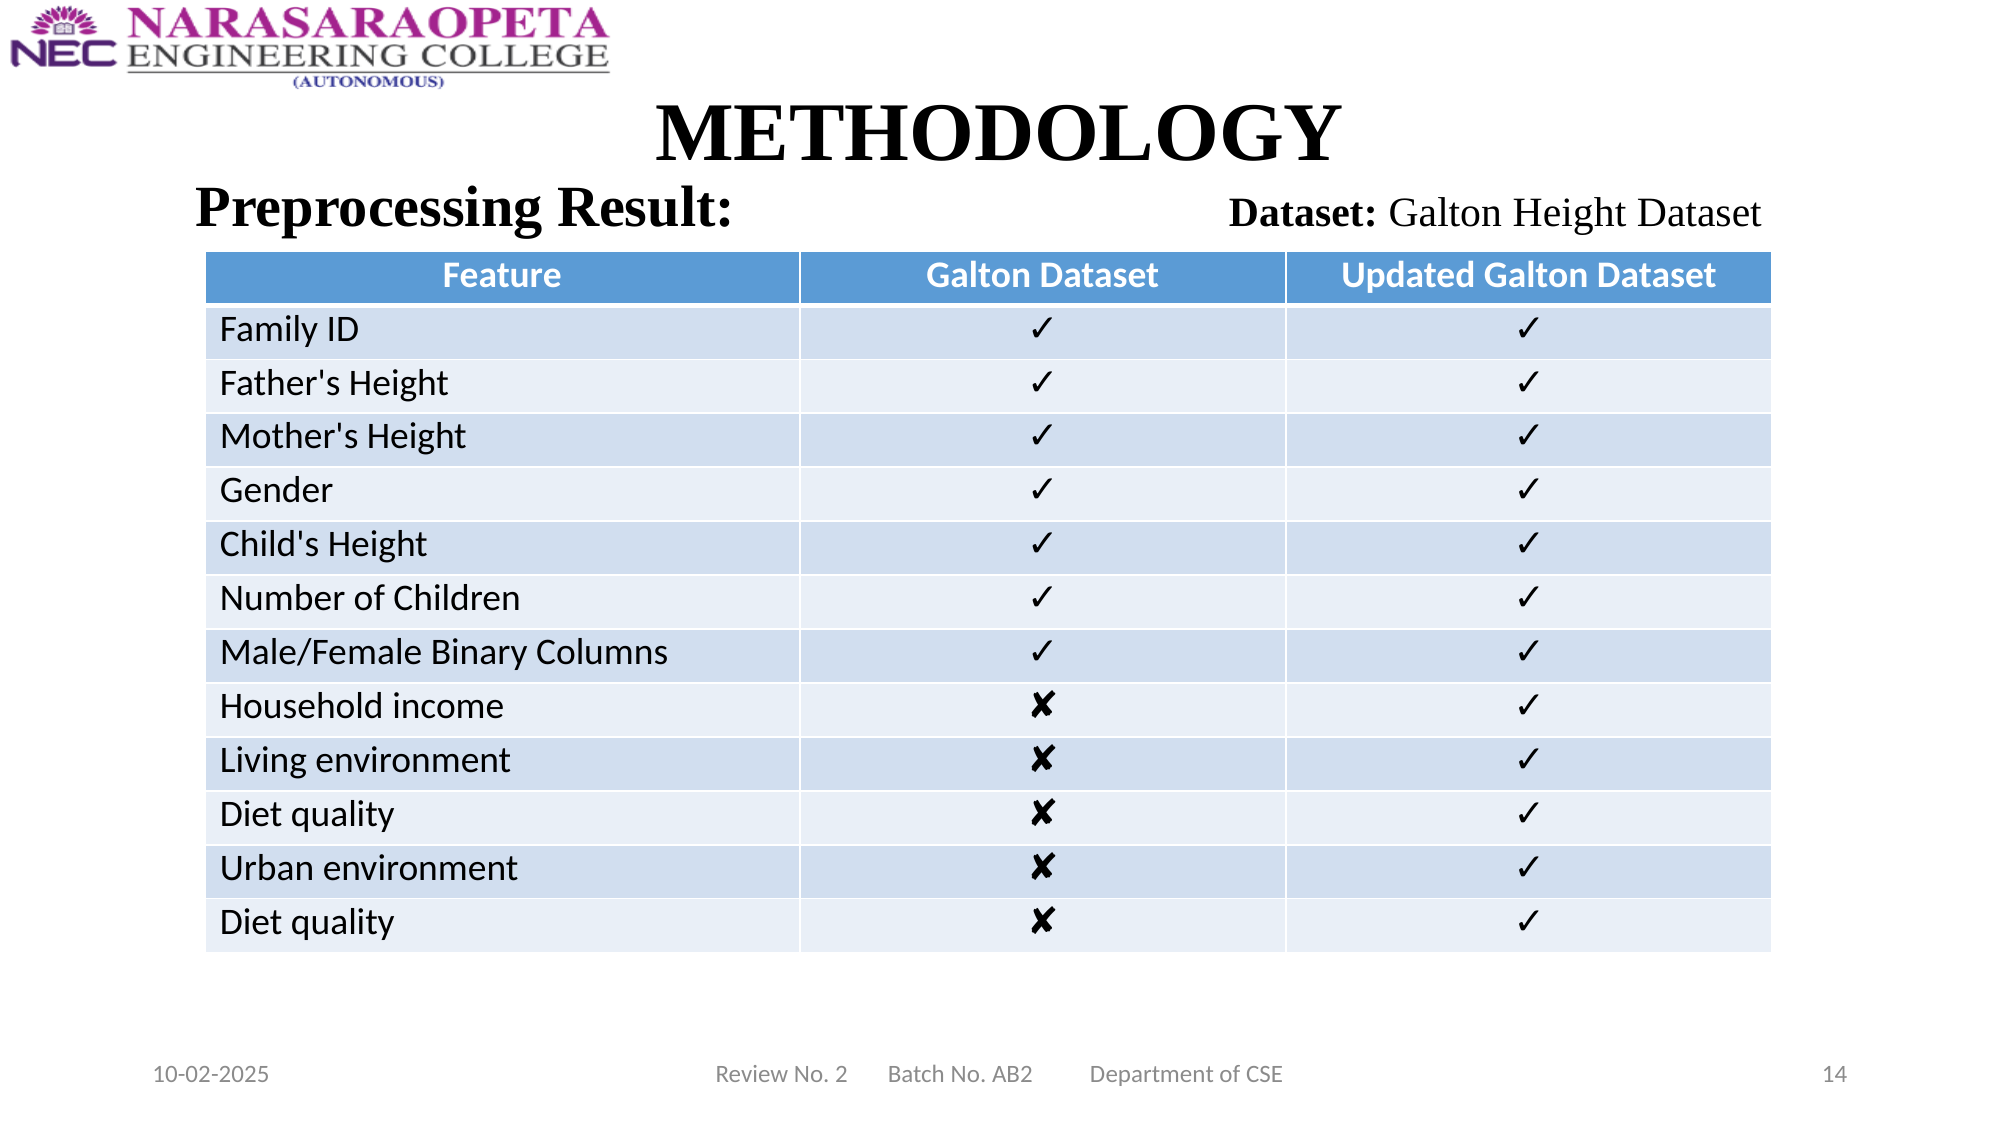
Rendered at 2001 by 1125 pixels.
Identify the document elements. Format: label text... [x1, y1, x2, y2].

table_cell ✓ [1287, 899, 1771, 952]
table_cell Father's Height [206, 360, 799, 412]
table_cell Living environment [206, 738, 799, 790]
table_cell ✓ [801, 576, 1285, 628]
table_cell ✓ [1287, 792, 1771, 844]
table_cell Mother's Height [206, 414, 799, 466]
table_cell ✓ [1287, 576, 1771, 628]
table_cell ✓ [801, 630, 1285, 682]
table_cell ✓ [801, 522, 1285, 574]
picture [0, 0, 618, 95]
table_cell Child's Height [206, 522, 799, 574]
table_cell ✓ [1287, 846, 1771, 898]
table_cell ✘ [801, 792, 1285, 844]
table_cell ✓ [1287, 308, 1771, 359]
table_cell ✓ [1287, 630, 1771, 682]
table_cell Household income [206, 684, 799, 736]
table_cell ✓ [1287, 522, 1771, 574]
table_header Galton Dataset [801, 252, 1285, 303]
table_cell Gender [206, 468, 799, 520]
table_cell ✓ [1287, 684, 1771, 736]
footer Review No. 2 Batch No. AB2 Department of CSE [662, 1042, 1338, 1103]
table_cell ✘ [801, 899, 1285, 952]
slide_number 14 [1412, 1042, 1863, 1103]
table_cell ✘ [801, 846, 1285, 898]
table_cell Diet quality [206, 792, 799, 844]
table_cell ✓ [801, 468, 1285, 520]
table_cell ✘ [801, 684, 1285, 736]
table_cell Family ID [206, 308, 799, 359]
table_cell ✓ [801, 308, 1285, 359]
table_cell Diet quality [206, 899, 799, 952]
text_box METHODOLOGY [640, 69, 1863, 185]
table_cell ✓ [1287, 738, 1771, 790]
table_cell Urban environment [206, 846, 799, 898]
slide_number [137, 1042, 588, 1103]
table_cell Number of Children [206, 576, 799, 628]
table_cell ✓ [1287, 360, 1771, 412]
table_header Feature [206, 252, 799, 303]
table_cell ✓ [801, 414, 1285, 466]
table_cell Male/Female Binary Columns [206, 630, 799, 682]
table_cell ✘ [801, 738, 1285, 790]
table_header Updated Galton Dataset [1287, 252, 1771, 303]
table_cell ✓ [801, 360, 1285, 412]
table_cell ✓ [1287, 414, 1771, 466]
text_box Preprocessing Result: Dataset: Galton Height Dataset [137, 160, 1863, 980]
table_cell ✓ [1287, 468, 1771, 520]
